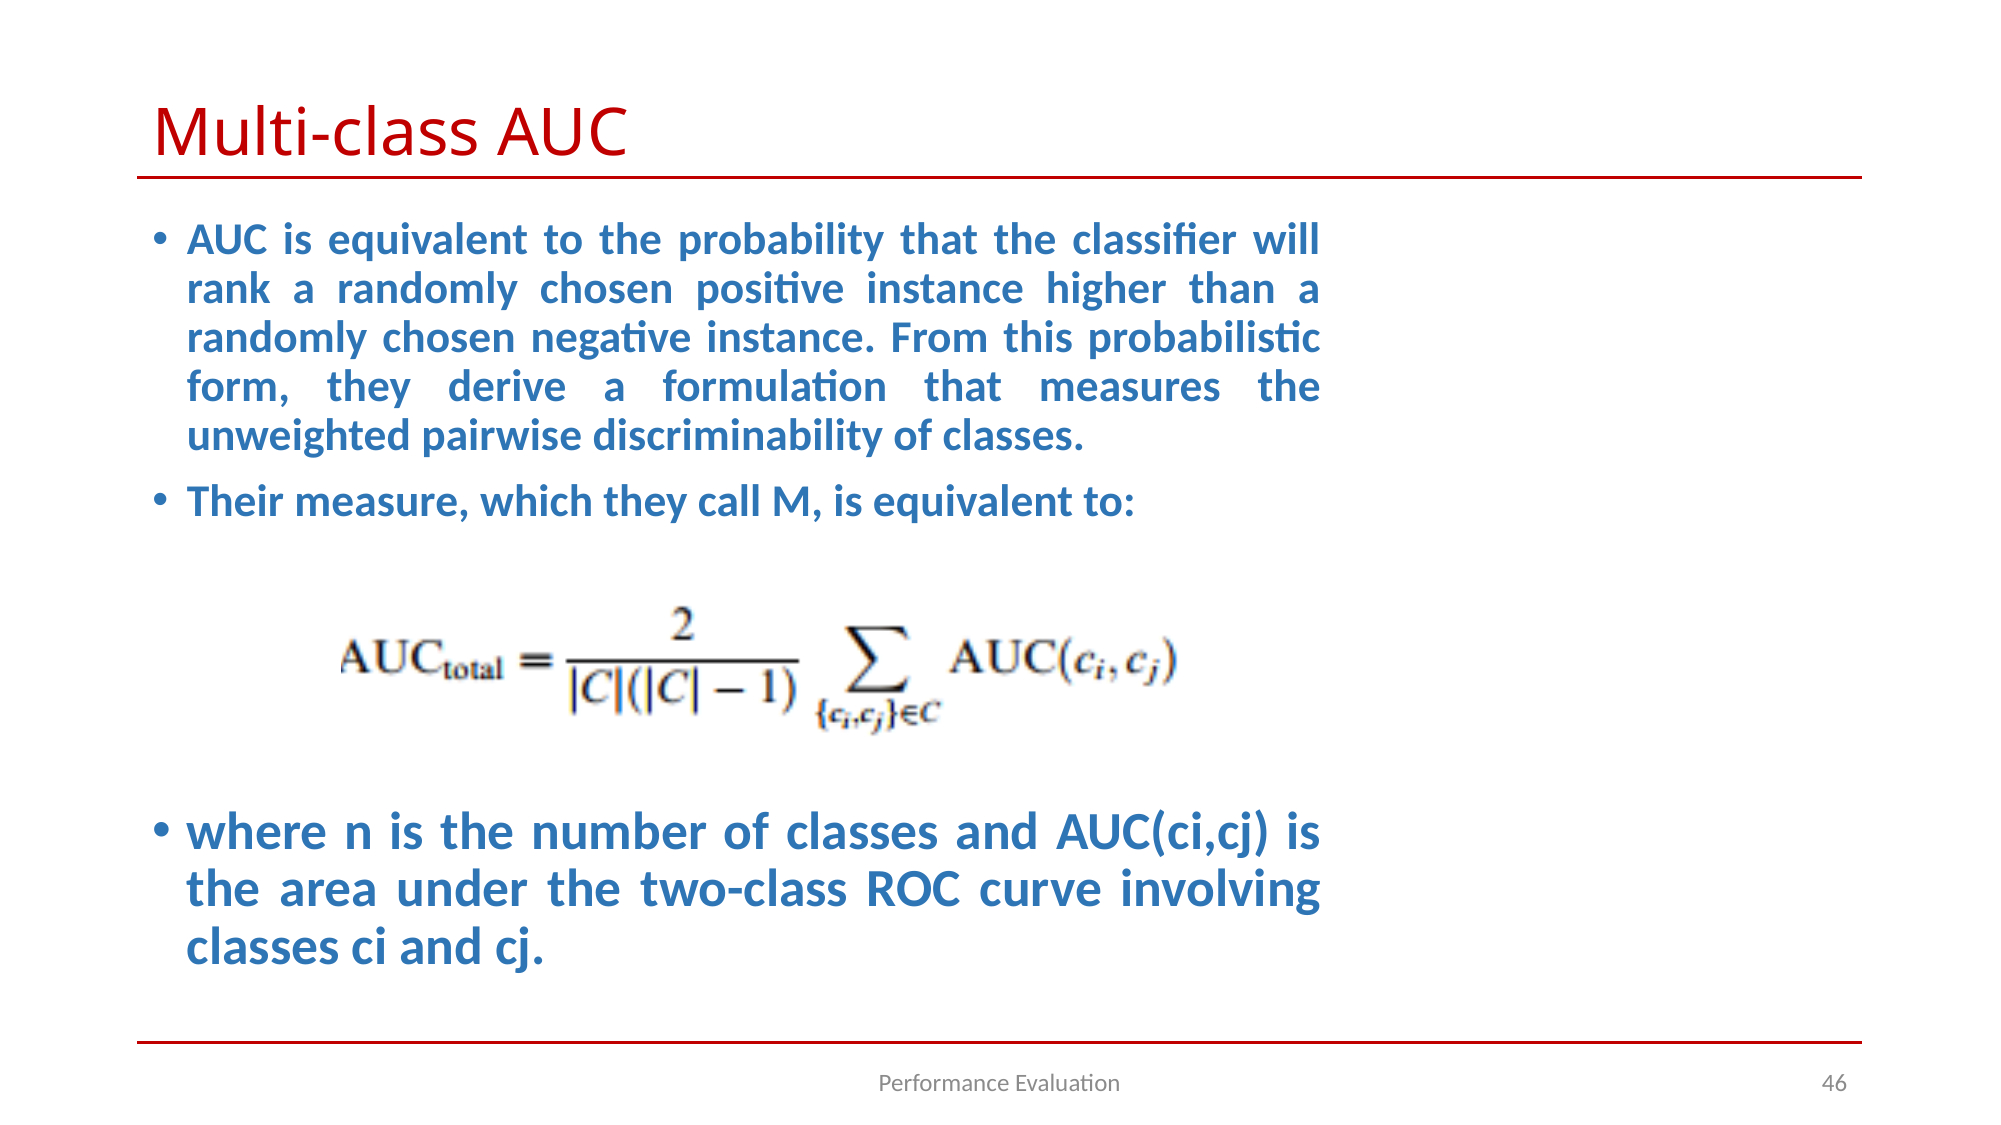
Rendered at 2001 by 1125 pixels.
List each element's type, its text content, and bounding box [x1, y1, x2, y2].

list AUC is equivalent to the probability that the classifier will rank a randomly chosen positive instance higher than a randomly chosen negative instance. From this probabilistic form, they derive a formulation that measures the unweighted pairwise discriminability of classes. Their measure, which they call M, is equivalent to: where n is the number of classes and AUC(ci,cj) is the area under the two-class ROC curve involving classes ci and cj. [137, 208, 1338, 989]
footer Performance Evaluation [662, 1051, 1338, 1111]
slide_number 46 [1412, 1051, 1863, 1111]
picture [341, 562, 1233, 746]
title Multi-class AUC [137, 90, 1863, 178]
